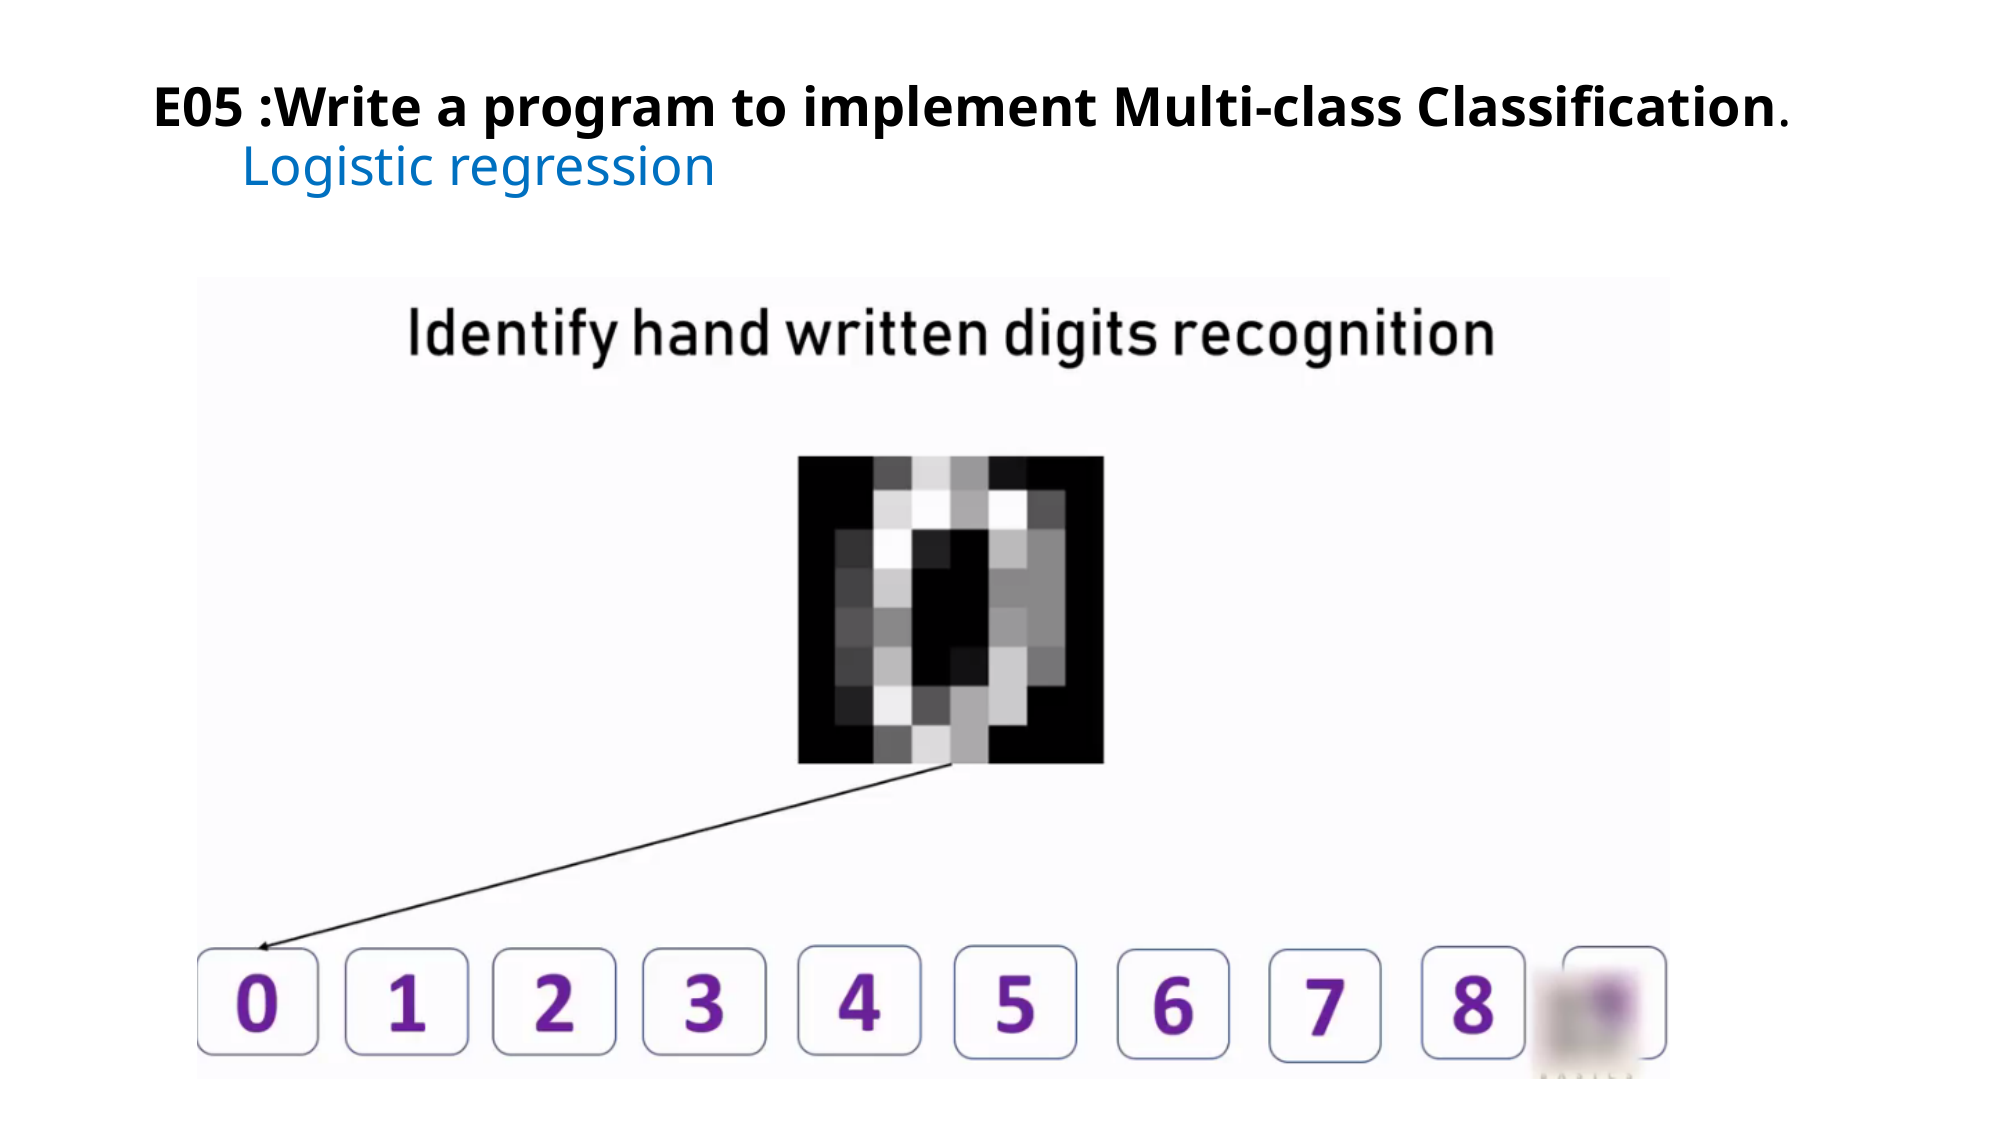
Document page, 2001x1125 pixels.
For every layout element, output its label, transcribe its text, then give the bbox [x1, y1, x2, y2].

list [196, 277, 1670, 1079]
title E05 :Write a program to implement Multi-class Classification. Logistic regression [137, 59, 1863, 218]
